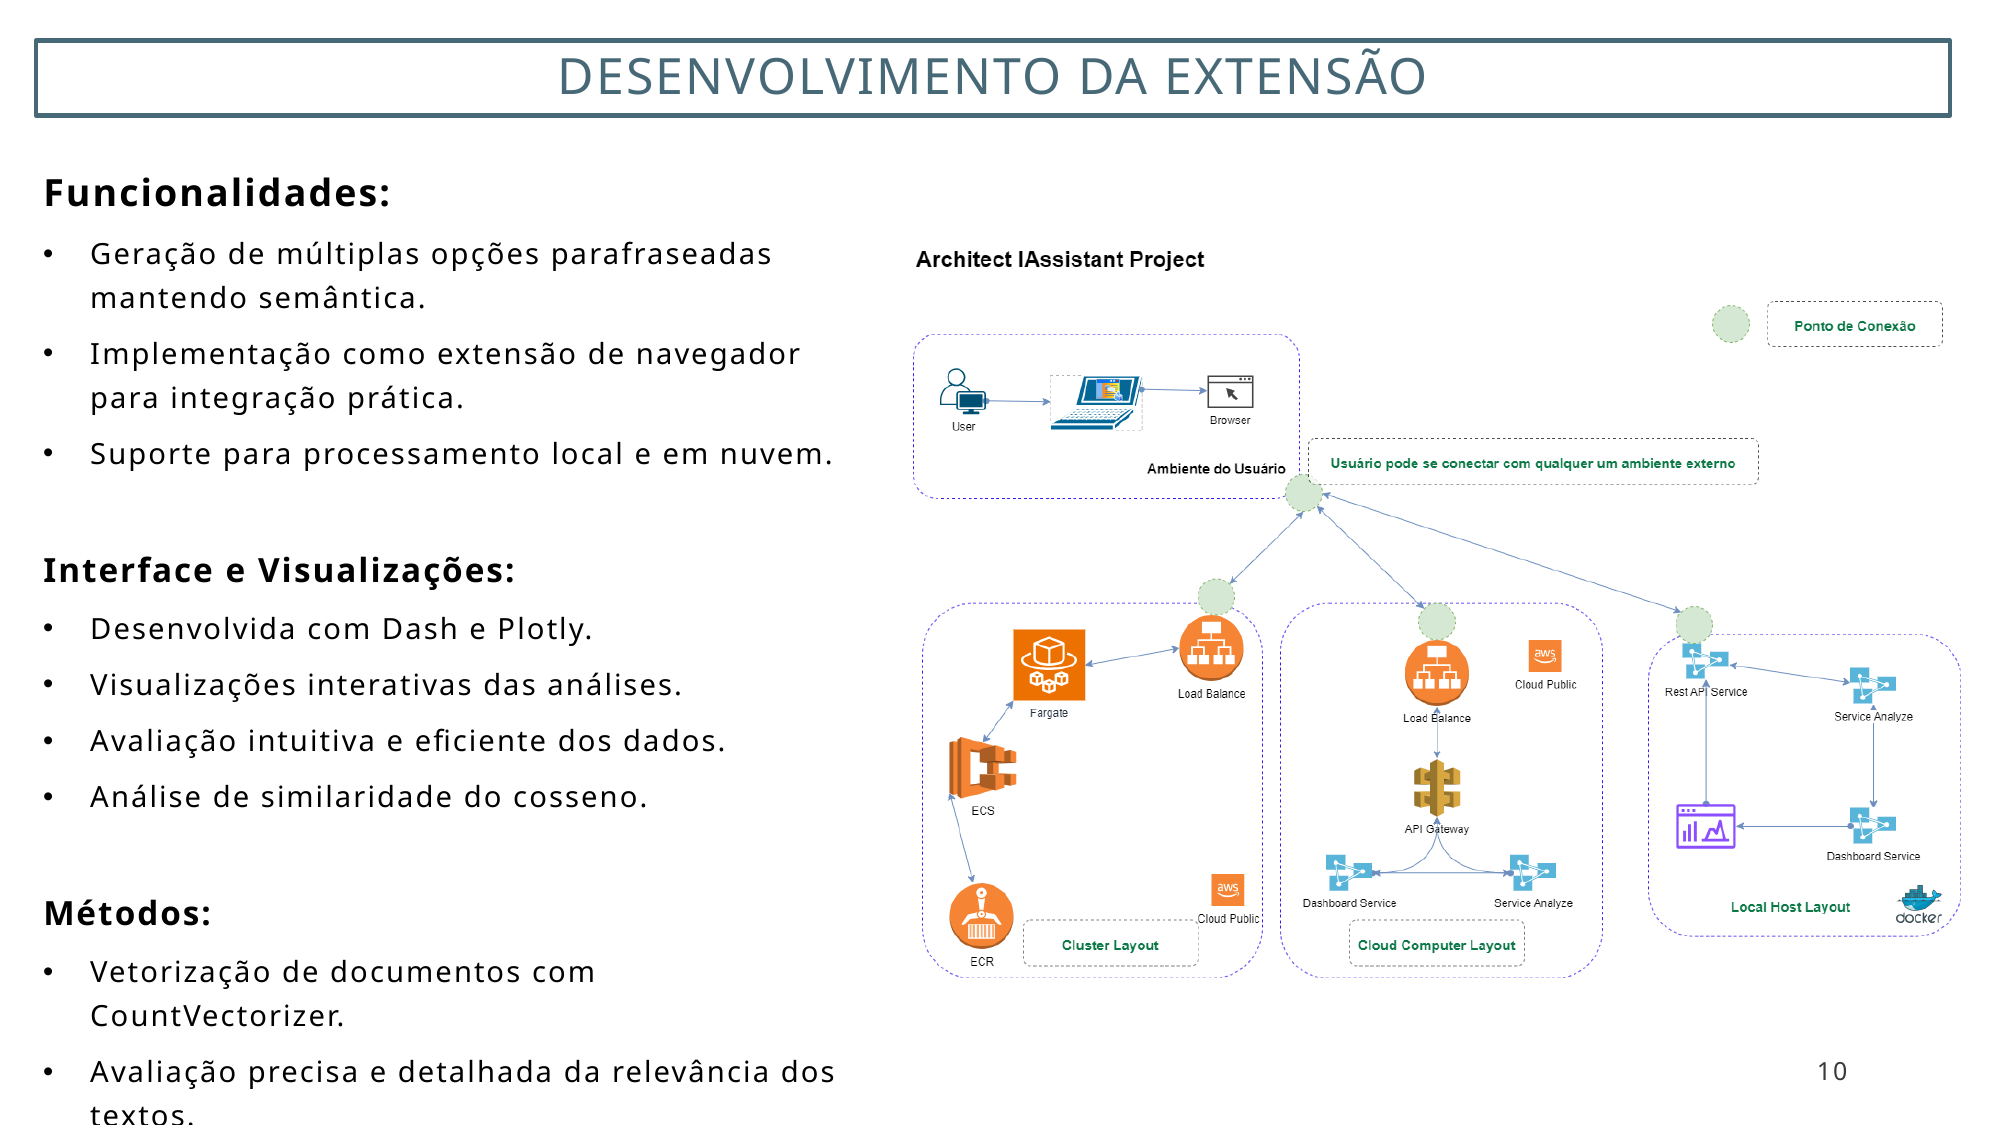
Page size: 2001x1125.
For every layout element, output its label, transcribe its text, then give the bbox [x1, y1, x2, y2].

list Funcionalidades: Geração de múltiplas opções parafraseadas mantendo semântica. Implementação como extensão de navegador para integração prática. Suporte para processamento local e em nuvem. Interface e Visualizações: Desenvolvida com Dash e Plotly. Visualizações interativas das análises. Avaliação intuitiva e eficiente dos dados. Análise de similaridade do cosseno. Métodos: Vetorização de documentos com CountVectorizer. Avaliação precisa e detalhada da relevância dos textos. [0, 150, 873, 1009]
slide_number 10 [1412, 1042, 1863, 1103]
picture [902, 227, 1961, 978]
title Desenvolvimento da extensão [34, 38, 1952, 118]
